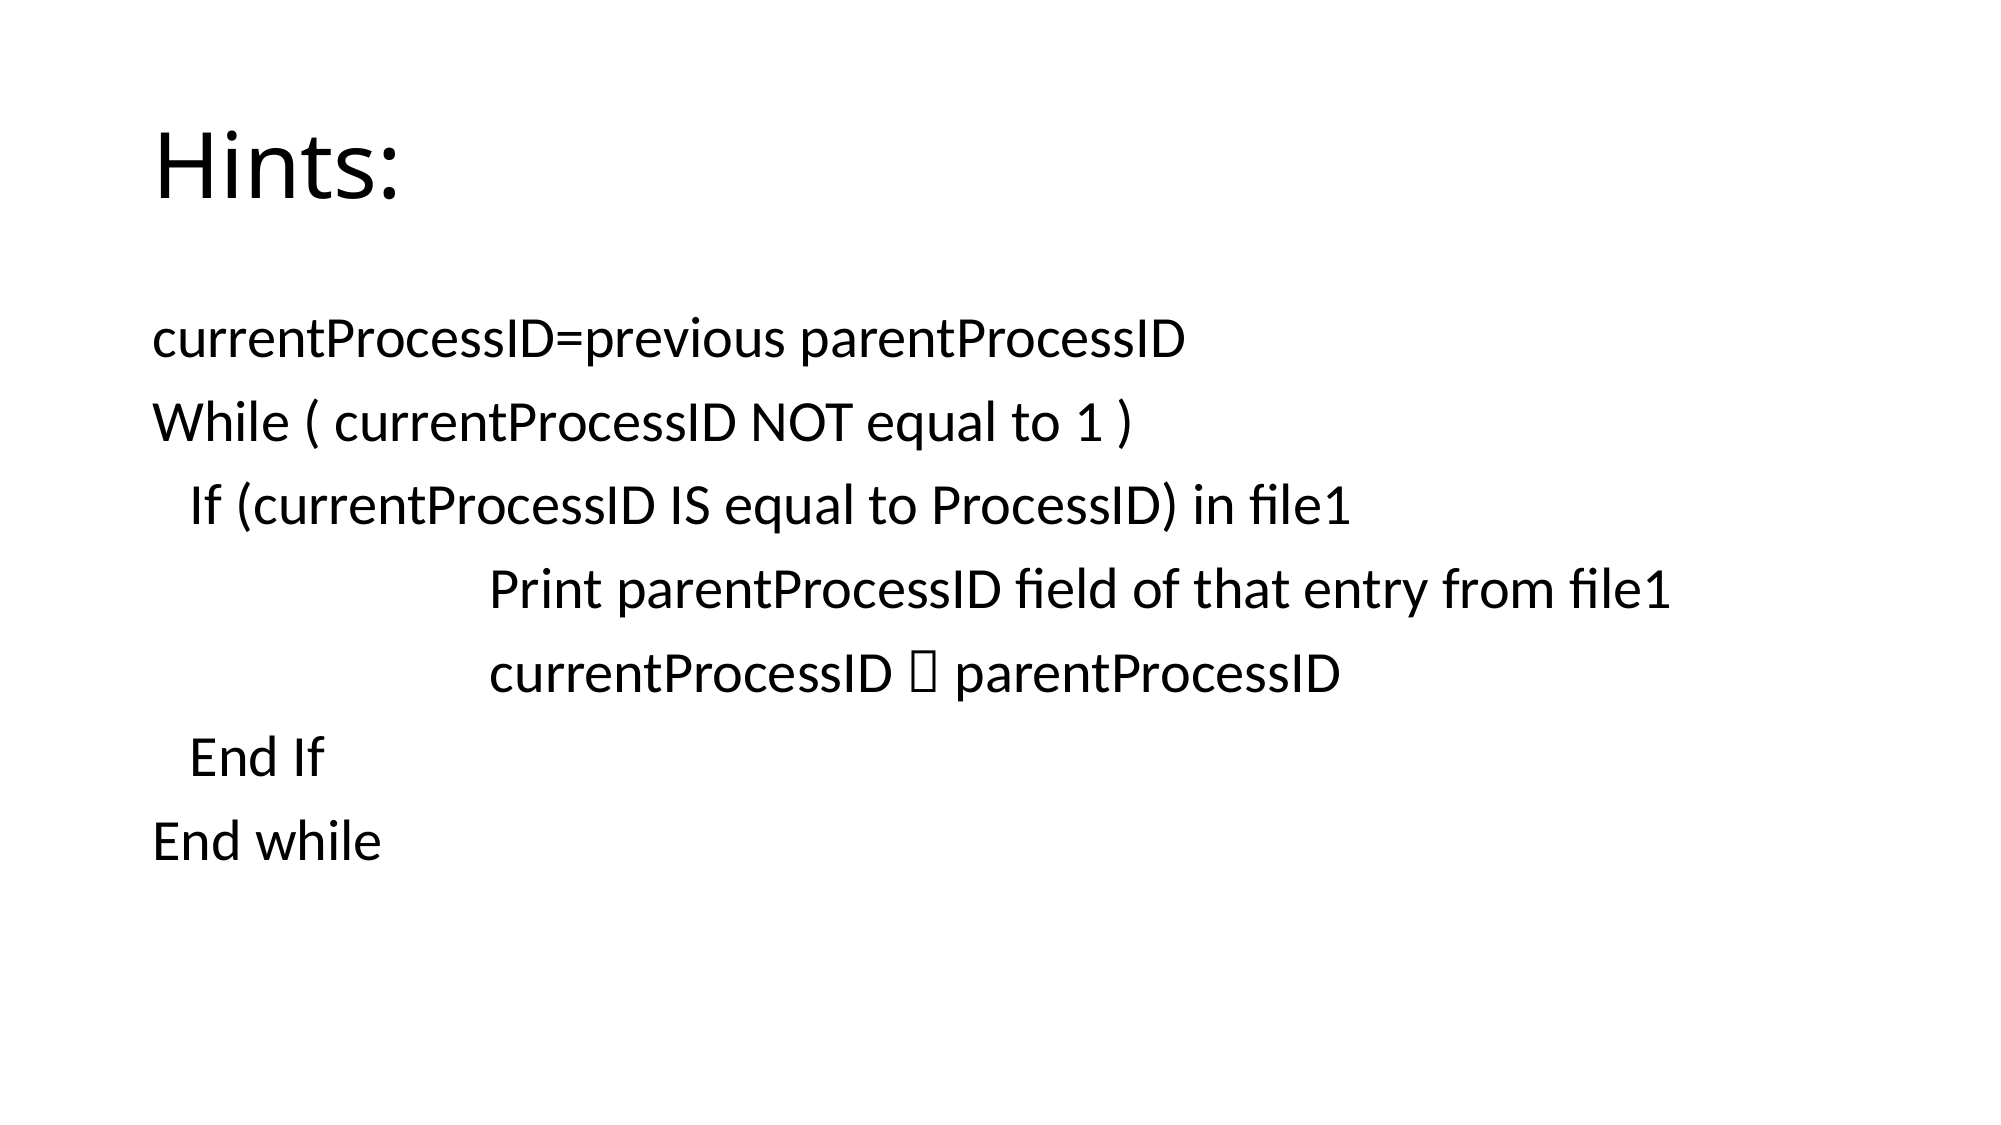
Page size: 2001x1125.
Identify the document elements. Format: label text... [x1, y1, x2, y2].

list currentProcessID=previous parentProcessID While ( currentProcessID NOT equal to 1 ) If (currentProcessID IS equal to ProcessID) in file1 Print parentProcessID field of that entry from file1 currentProcessID  parentProcessID End If End while [137, 299, 1863, 1014]
title Hints: [137, 59, 1863, 278]
